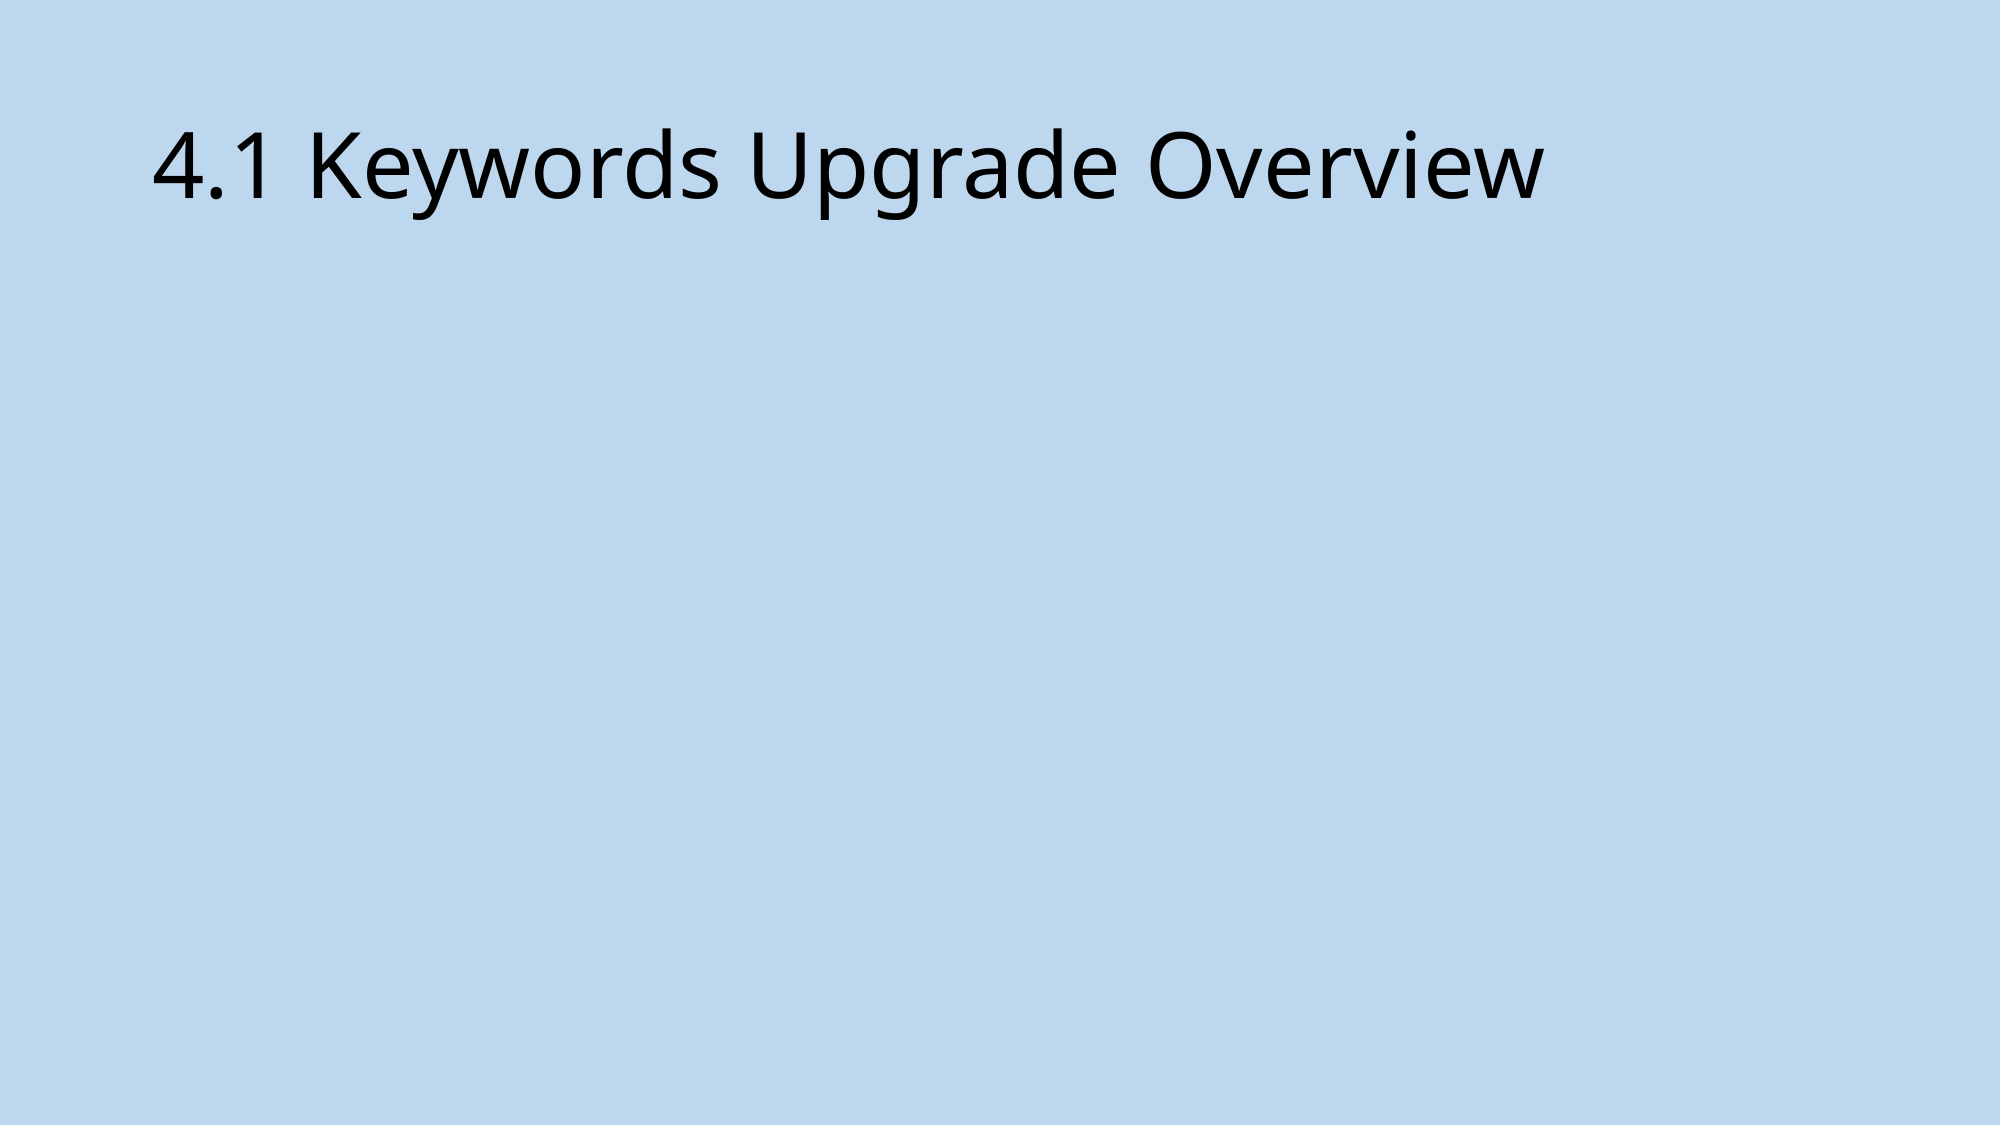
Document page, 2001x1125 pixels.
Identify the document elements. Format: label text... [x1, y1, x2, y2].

title 4.1 Keywords Upgrade Overview [137, 59, 1863, 278]
